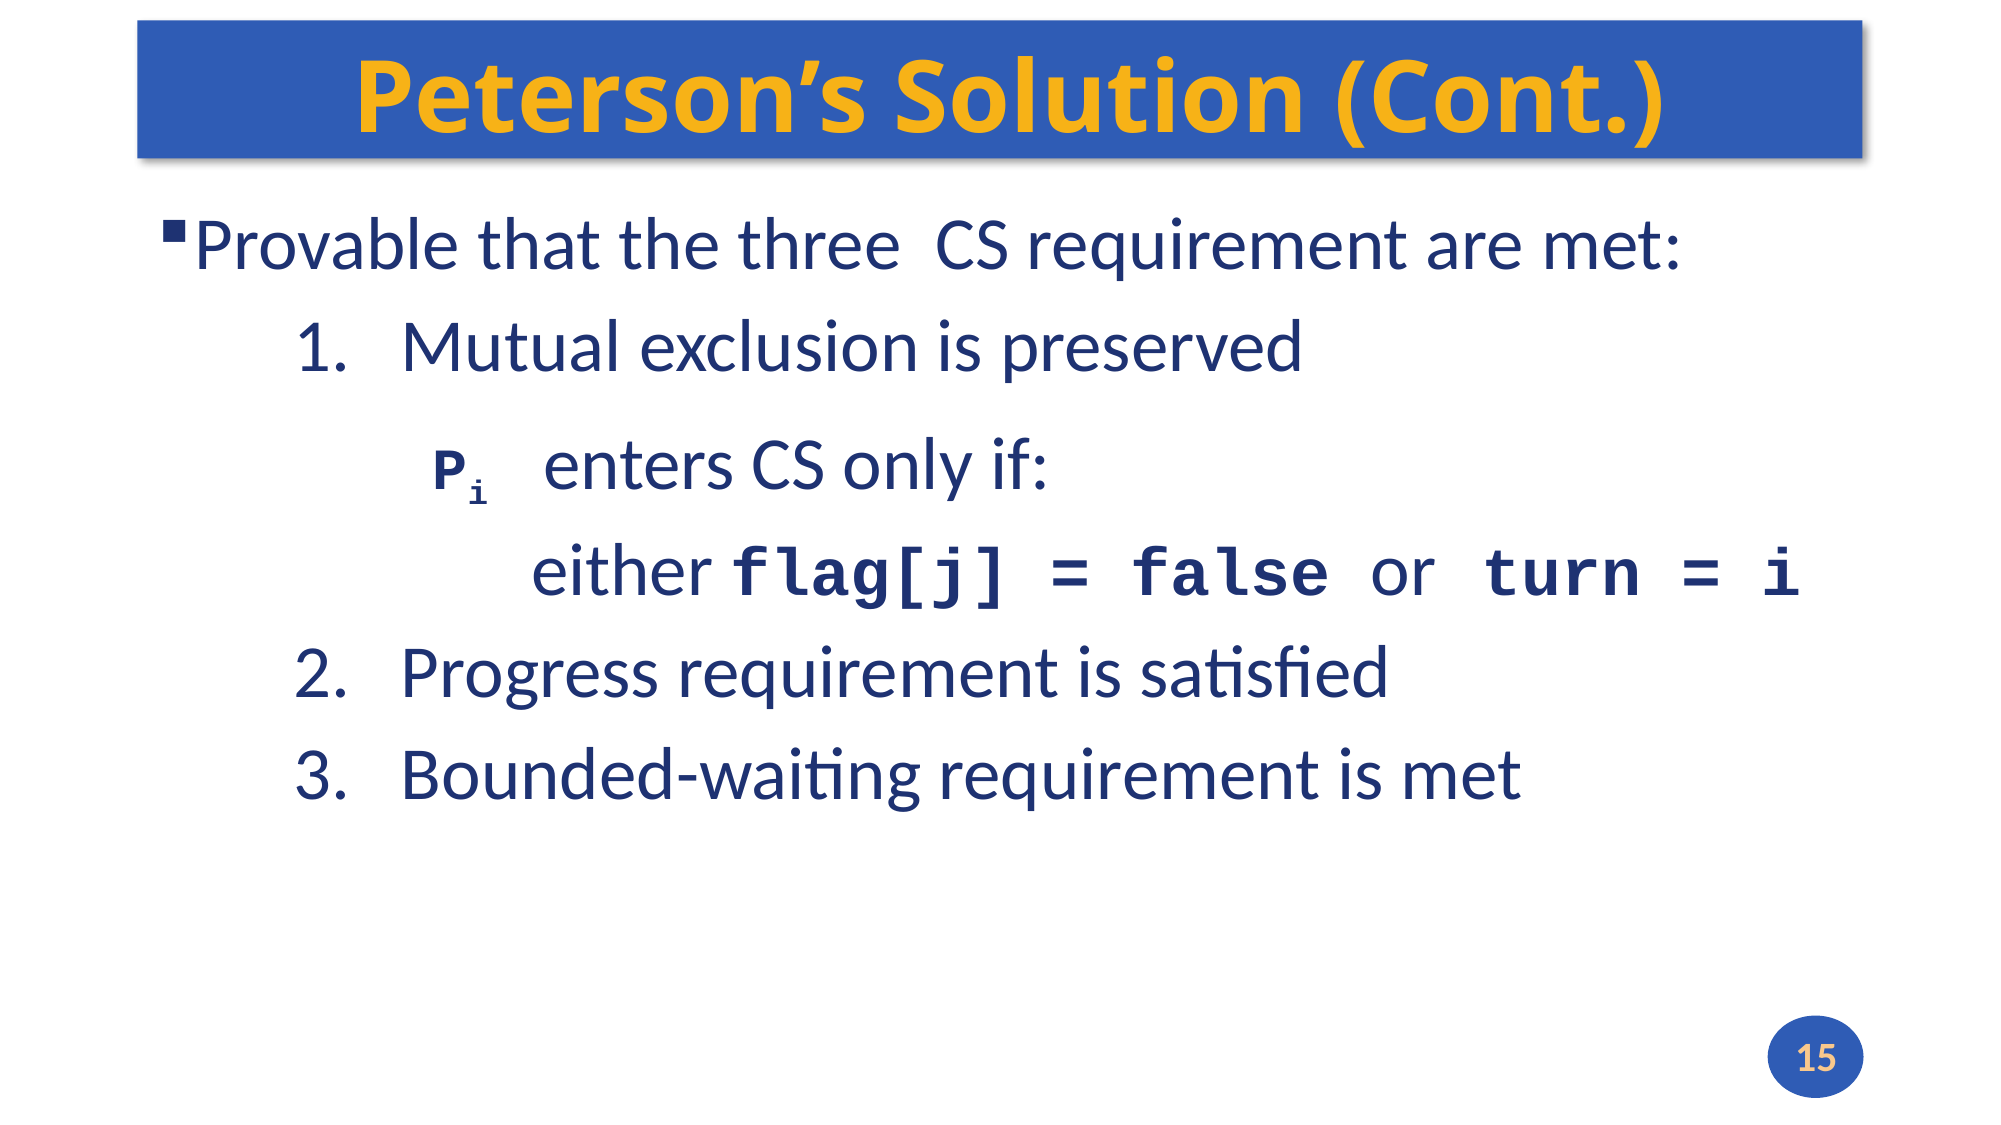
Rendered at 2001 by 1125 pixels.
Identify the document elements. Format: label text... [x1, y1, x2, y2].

list Provable that the three CS requirement are met: 1. Mutual exclusion is preserved Pi enters CS only if: either flag[j] = false or turn = i 2. Progress requirement is satisfied 3. Bounded-waiting requirement is met [142, 197, 1871, 1068]
slide_number 15 [1767, 1015, 1866, 1095]
title Peterson’s Solution (Cont.) [142, 27, 1866, 158]
